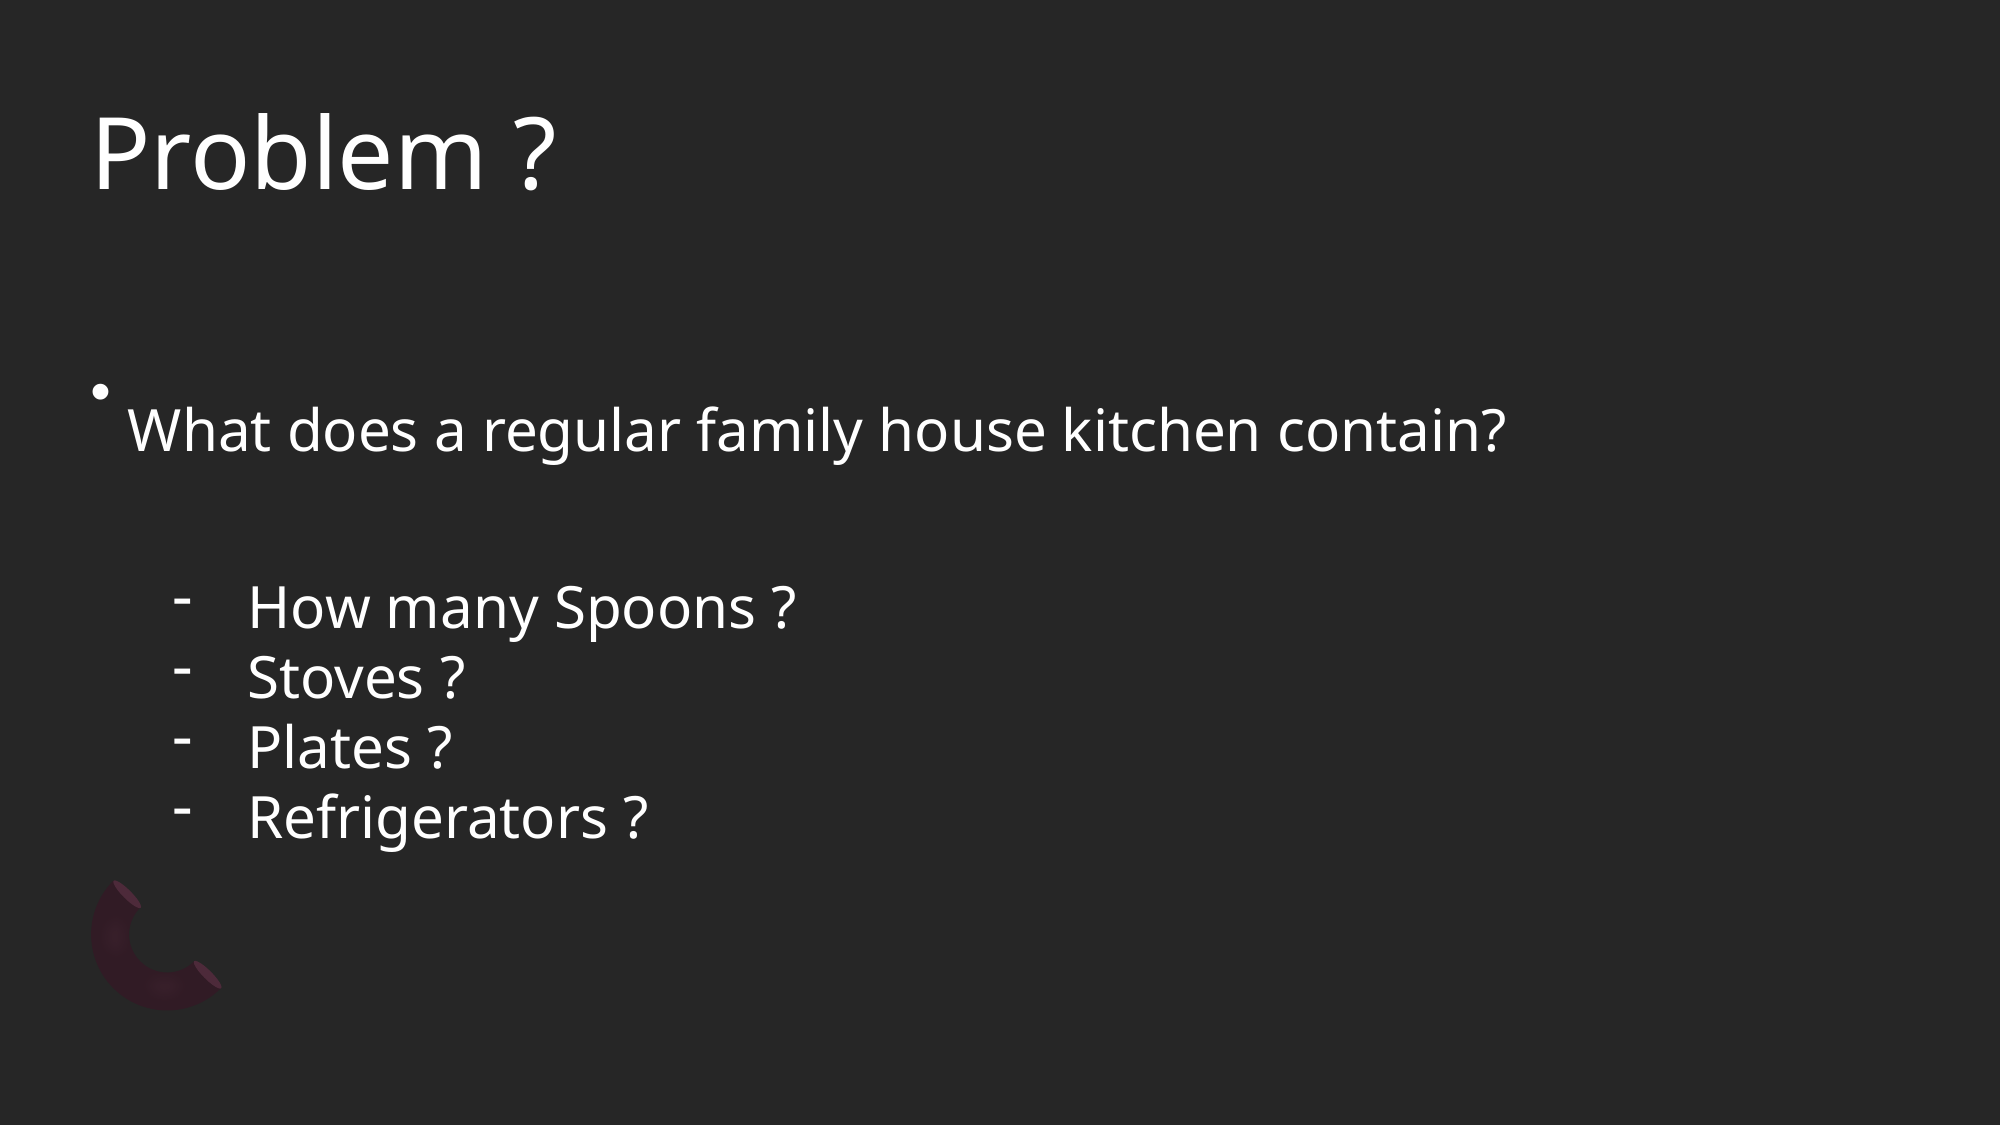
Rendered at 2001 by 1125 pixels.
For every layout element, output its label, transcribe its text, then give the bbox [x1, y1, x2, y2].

title Problem ? [90, 90, 1910, 283]
text_box How many Spoons ? Stoves ? Plates ? Refrigerators ? [157, 562, 812, 858]
list What does a regular family house kitchen contain? 👨🏻‍👩🏽‍👧‍👦🏿 [90, 283, 1910, 521]
